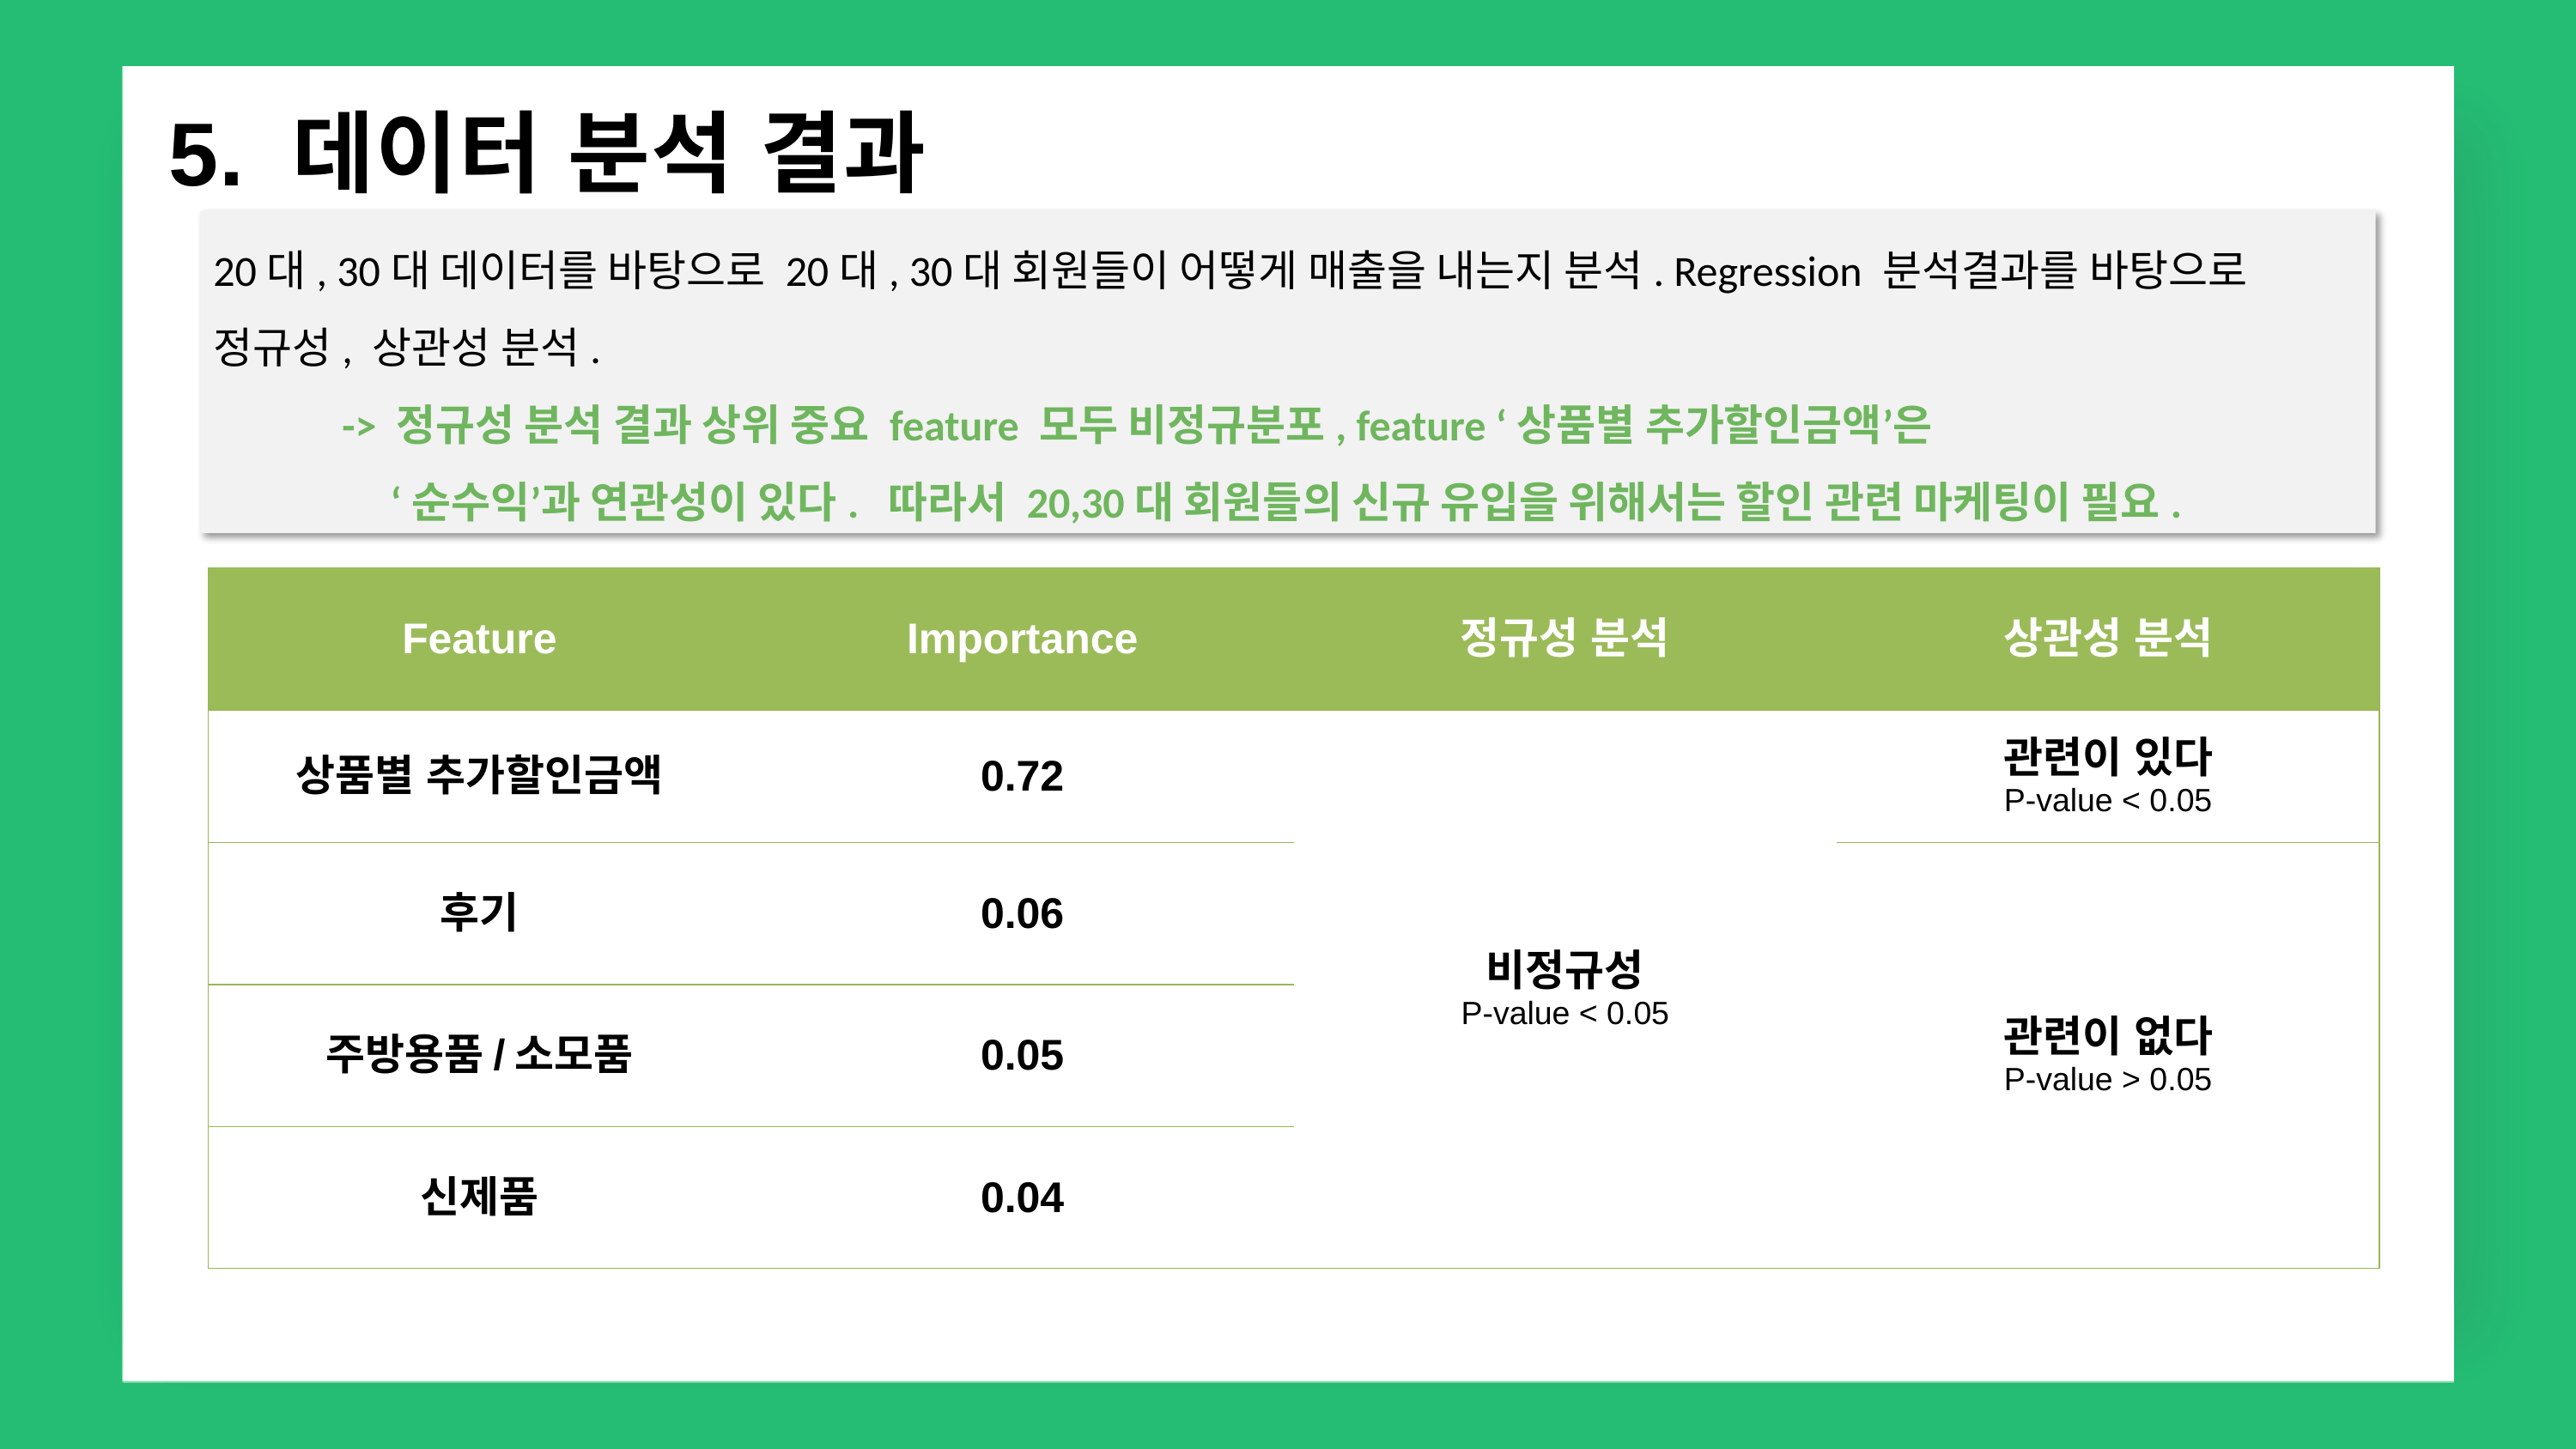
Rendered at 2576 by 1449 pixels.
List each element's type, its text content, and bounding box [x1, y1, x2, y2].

table_cell 비정규성 P-value < 0.05 [1294, 711, 1837, 1268]
table_header 상관성 분석 [1837, 568, 2379, 709]
table_cell 후기 [209, 843, 751, 984]
table_cell 0.06 [751, 843, 1294, 984]
table_header Importance [751, 568, 1294, 709]
table_cell 0.72 [751, 711, 1294, 842]
table_cell 0.04 [751, 1127, 1294, 1268]
table_cell 상품별 추가할인금액 [209, 711, 751, 842]
table_header 정규성 분석 [1294, 568, 1837, 709]
table_cell 주방용품/소모품 [209, 985, 751, 1126]
table_cell 0.05 [751, 985, 1294, 1126]
table_cell 신제품 [209, 1127, 751, 1268]
text_box 5. 데이터 분석 결과 [155, 89, 1219, 210]
table_cell 관련이 없다 P-value > 0.05 [1837, 843, 2379, 1268]
table_header Feature [209, 568, 751, 709]
picture [0, 0, 2576, 1449]
table_cell 관련이 있다 P-value < 0.05 [1837, 711, 2379, 842]
text_box 20대, 30대 데이터를 바탕으로 20대, 30대 회원들이 어떻게 매출을 내는지 분석. Regression 분석결과를 바탕으로 정규성, 상관성 분석. -> 정규성 분석 결과 상위 중요 feature 모두 비정규분포, feature ‘상품별 추가할인금액’은 ‘순수익’과 연관성이 있다. 따라서 20,30대 회원들의 신규 유입을 위해서는 할인 관련 마케팅이 필요. [200, 210, 2376, 534]
